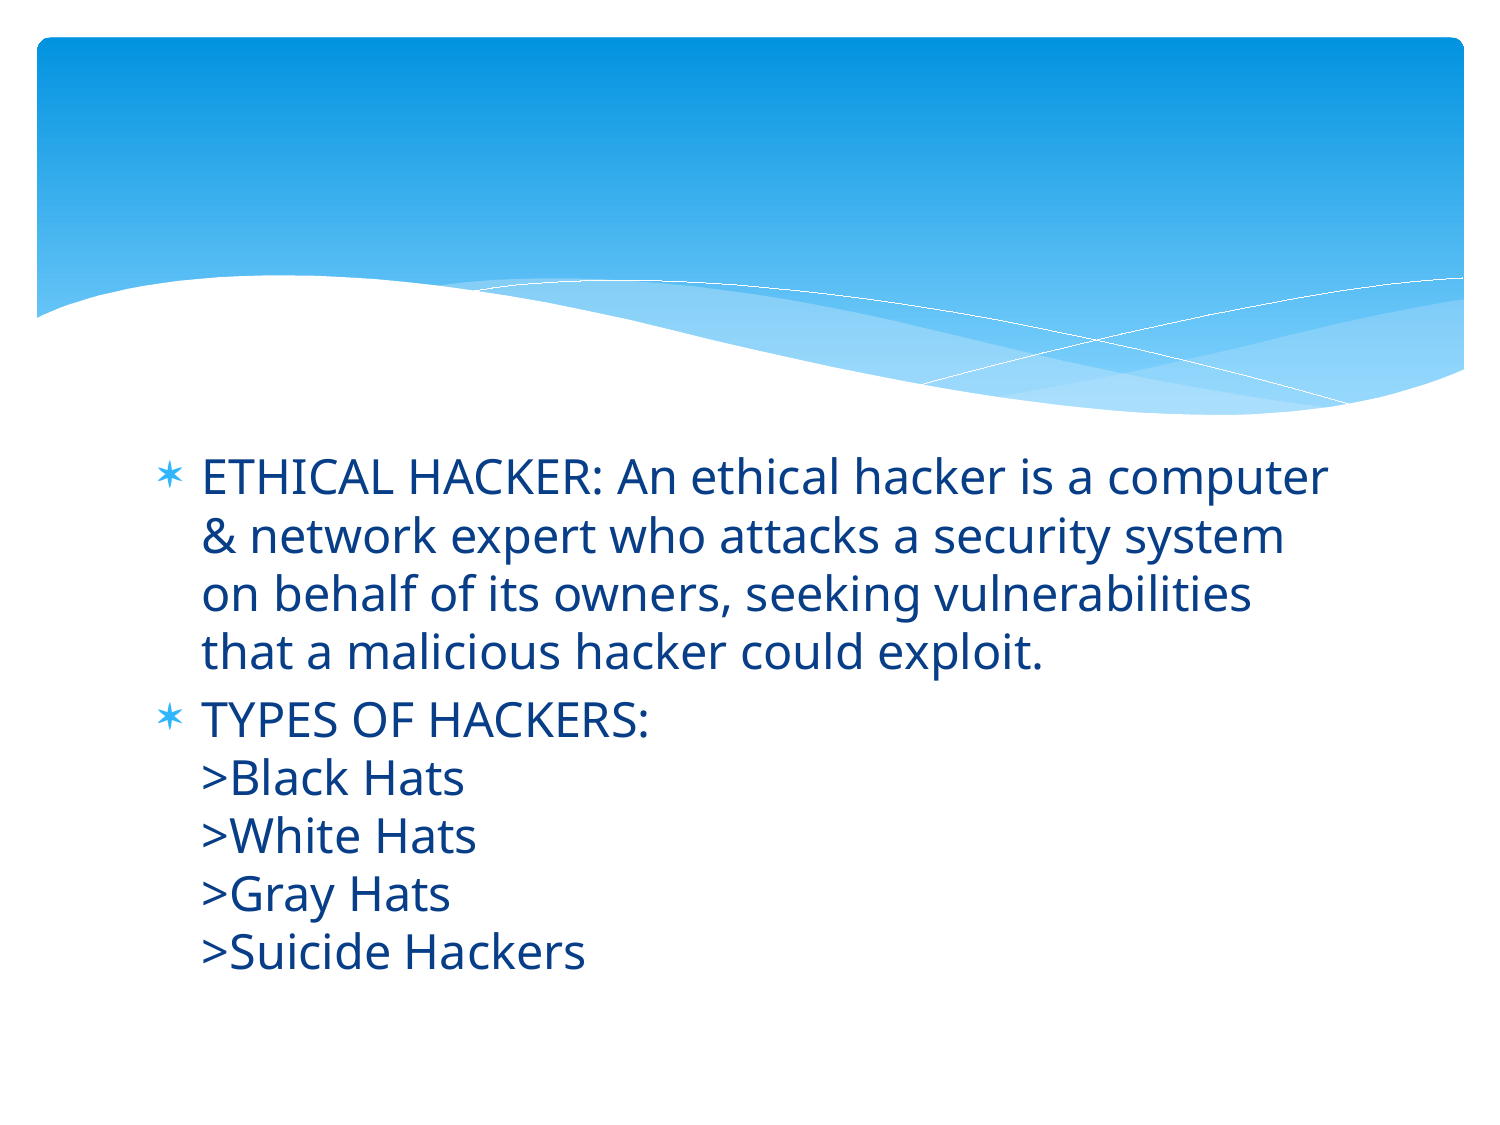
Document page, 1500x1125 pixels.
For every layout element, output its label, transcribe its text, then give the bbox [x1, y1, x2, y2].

list ETHICAL HACKER: An ethical hacker is a computer & network expert who attacks a security system on behalf of its owners, seeking vulnerabilities that a malicious hacker could exploit. TYPES OF HACKERS: >Black Hats >White Hats >Gray Hats >Suicide Hackers [143, 438, 1359, 1005]
